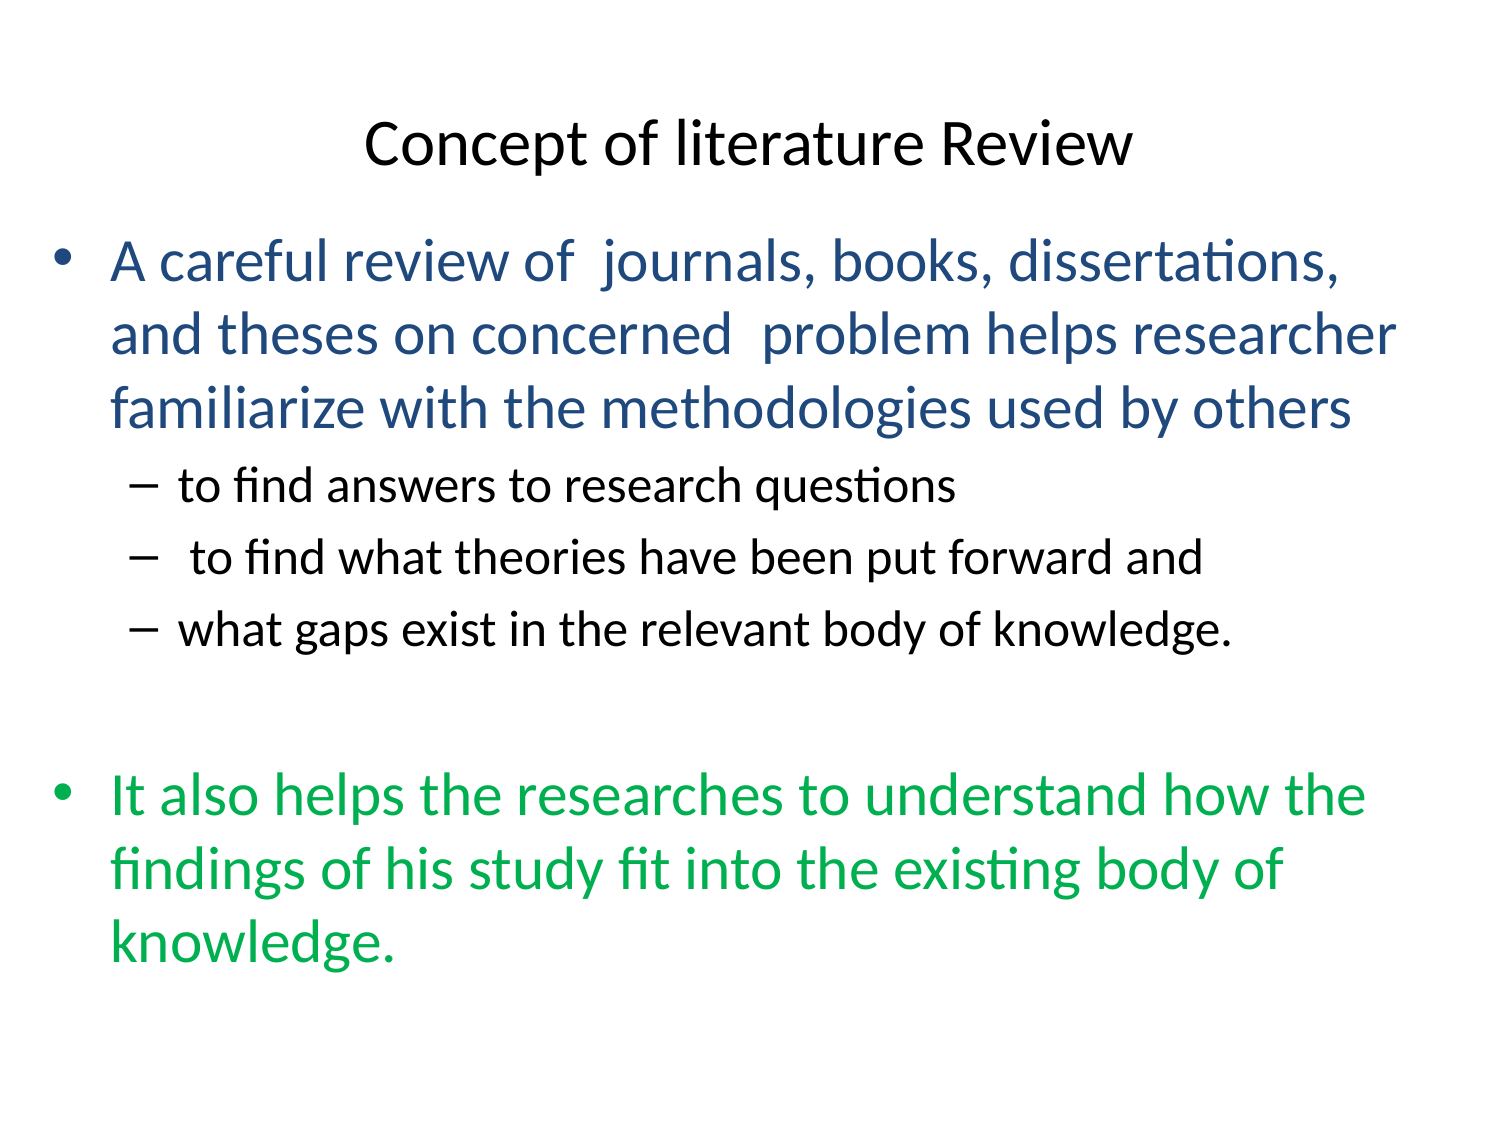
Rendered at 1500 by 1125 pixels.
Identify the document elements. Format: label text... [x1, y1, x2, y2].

list A careful review of journals, books, dissertations, and theses on concerned problem helps researcher familiarize with the methodologies used by others to find answers to research questions to find what theories have been put forward and what gaps exist in the relevant body of knowledge. It also helps the researches to understand how the findings of his study fit into the existing body of knowledge. [37, 212, 1425, 1005]
title Concept of literature Review [75, 45, 1425, 212]
